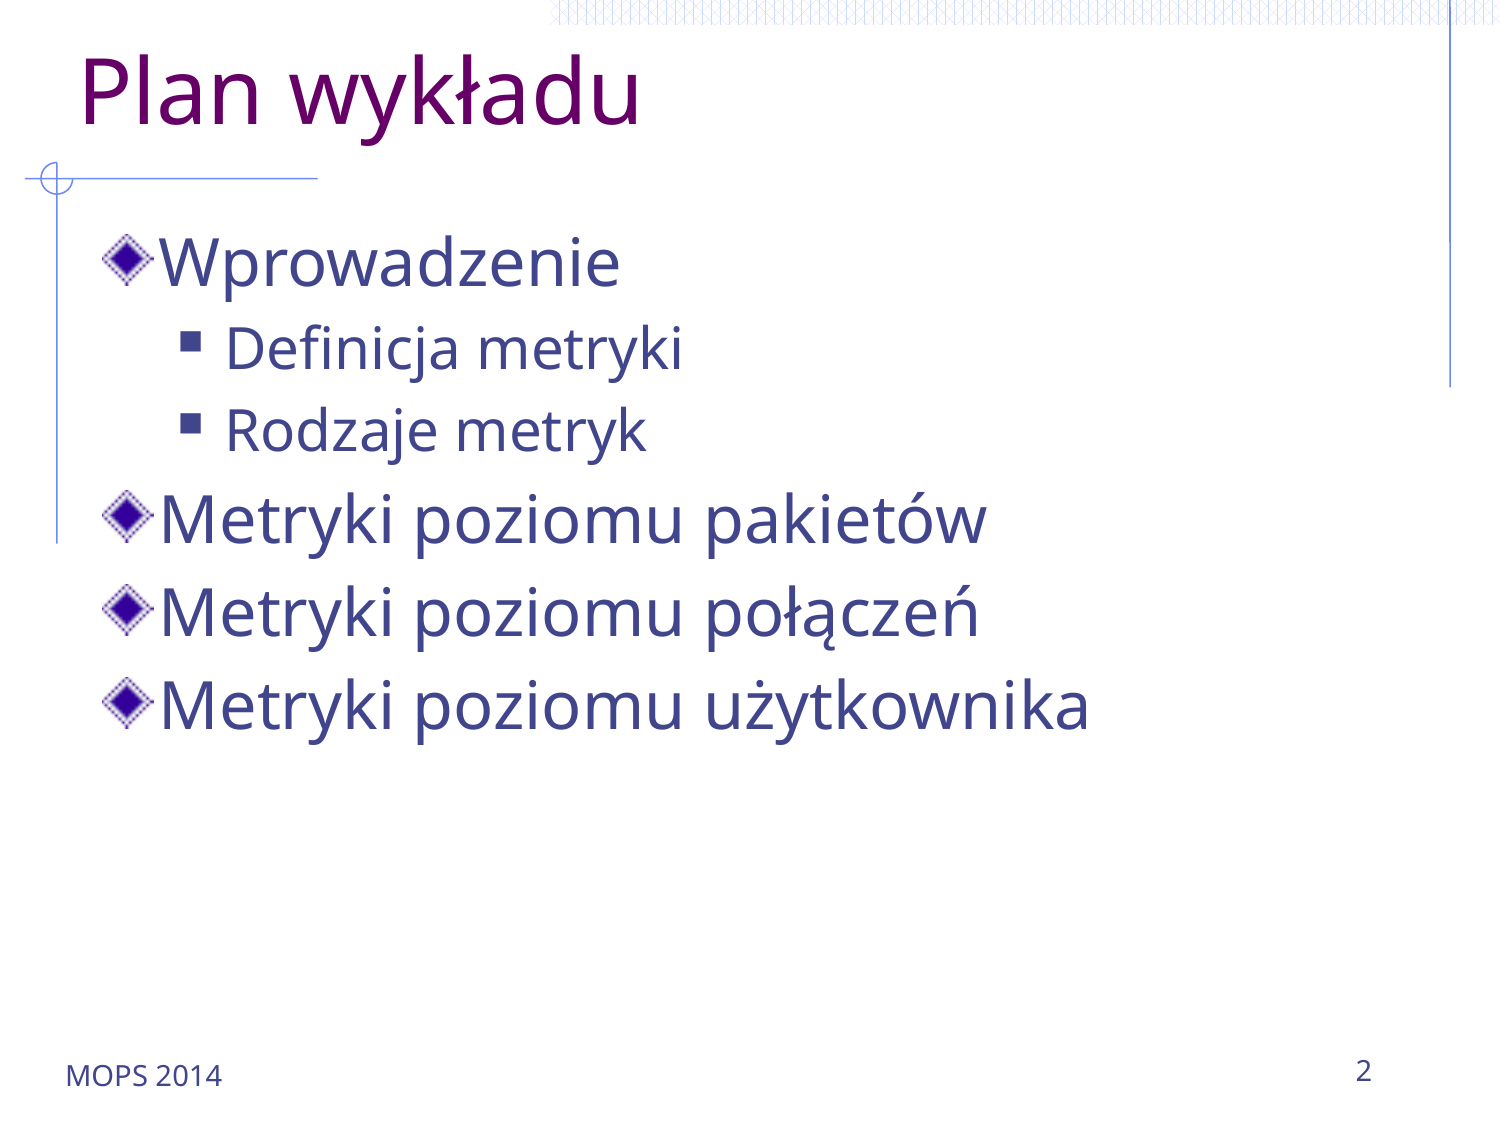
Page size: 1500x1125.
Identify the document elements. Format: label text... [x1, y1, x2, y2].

slide_number 2 [1074, 1025, 1388, 1100]
picture [102, 677, 154, 729]
picture [102, 490, 154, 543]
picture [102, 234, 154, 286]
slide_number MOPS 2014 [50, 1025, 363, 1100]
title Plan wykładu [62, 37, 1425, 150]
list Wprowadzenie Definicja metryki Rodzaje metryk Metryki poziomu pakietów Metryki poziomu połączeń Metryki poziomu użytkownika [87, 212, 1413, 988]
picture [102, 584, 154, 636]
